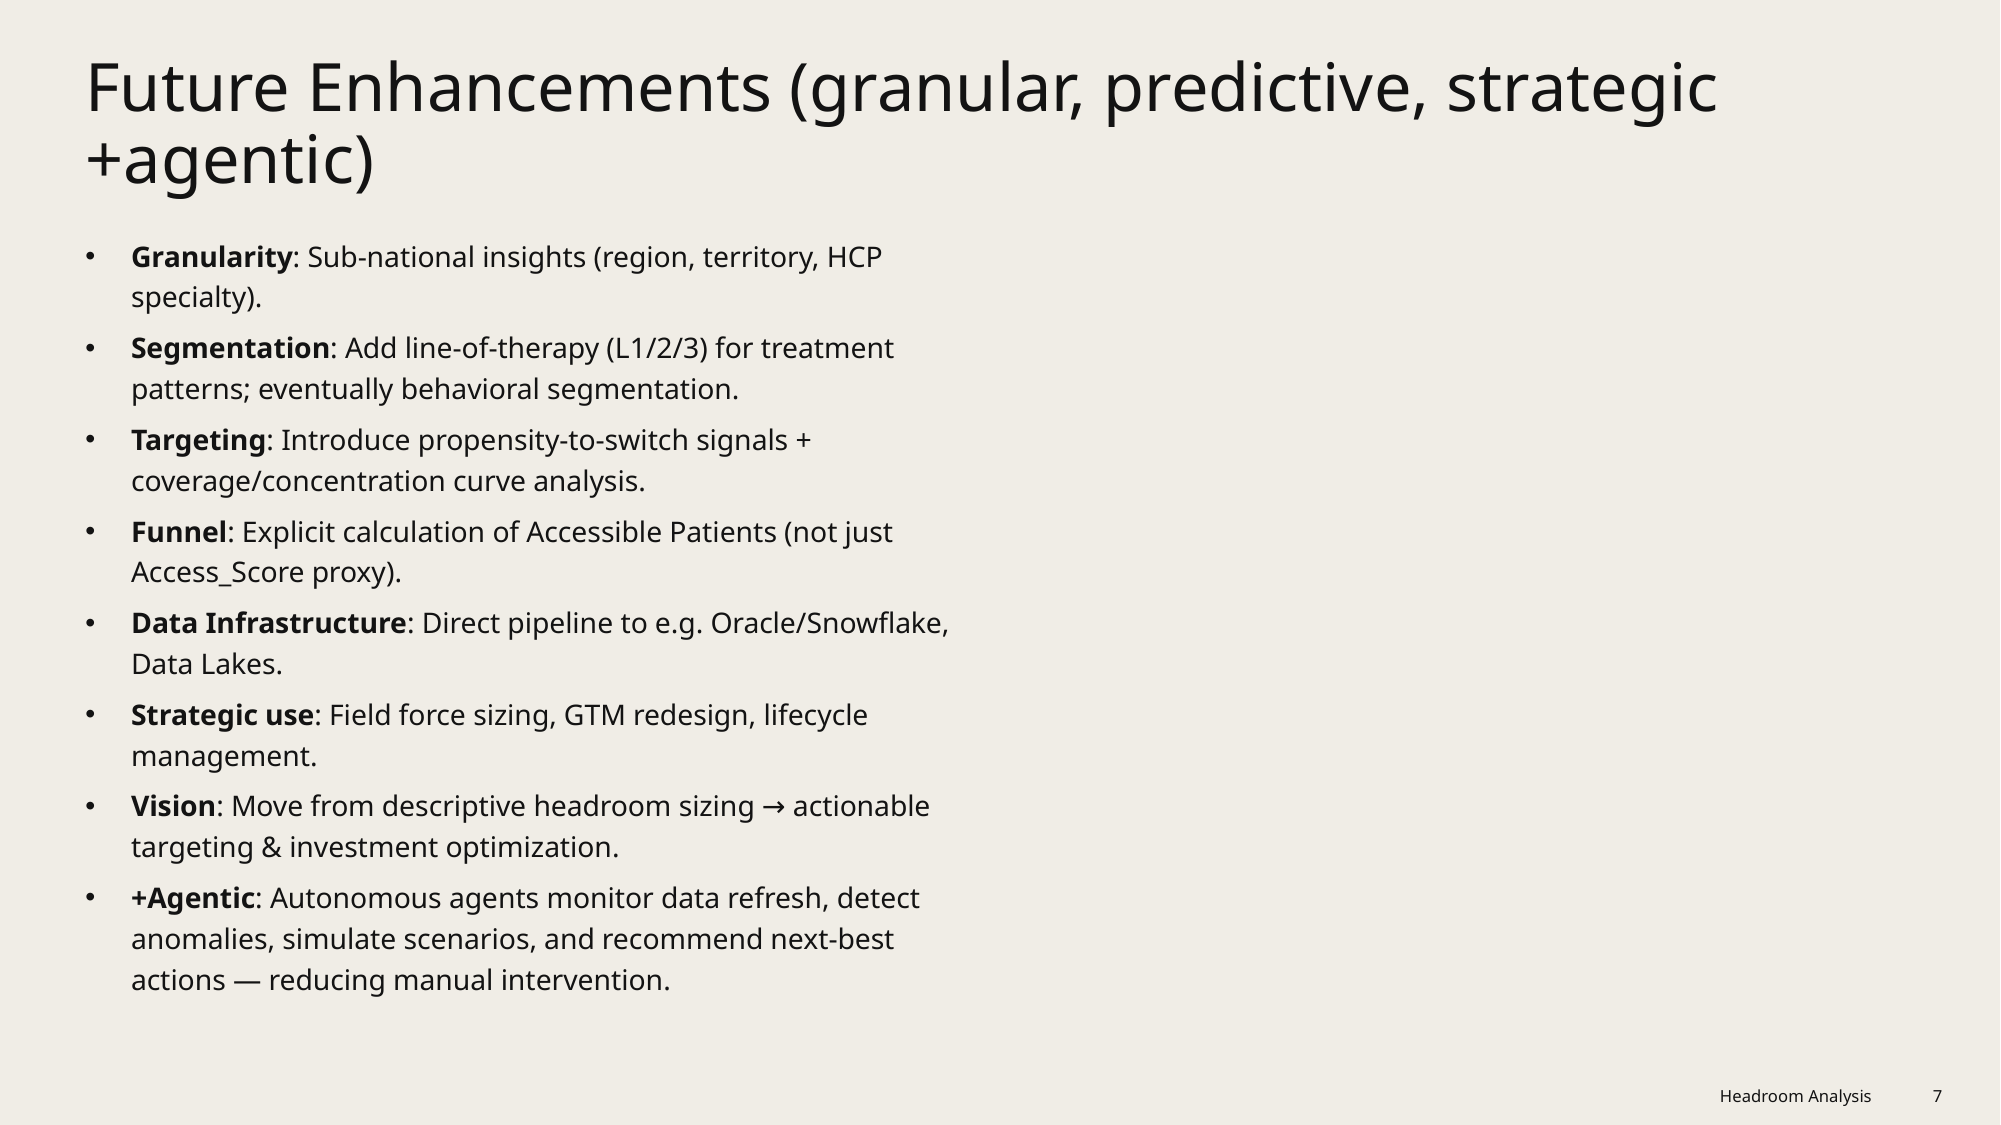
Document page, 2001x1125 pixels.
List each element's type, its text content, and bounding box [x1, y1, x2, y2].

footer Headroom Analysis [1453, 1069, 1882, 1125]
text_box Granularity: Sub-national insights (region, territory, HCP specialty). Segmentation: Add line-of-therapy (L1/2/3) for treatment patterns; eventually behavioral segmentation. Targeting: Introduce propensity-to-switch signals + coverage/concentration curve analysis. Funnel: Explicit calculation of Accessible Patients (not just Access_Score proxy). Data Infrastructure: Direct pipeline to e.g. Oracle/Snowflake, Data Lakes. Strategic use: Field force sizing, GTM redesign, lifecycle management. Vision: Move from descriptive headroom sizing → actionable targeting & investment optimization. +Agentic: Autonomous agents monitor data refresh, detect anomalies, simulate scenarios, and recommend next-best actions — reducing manual intervention. [70, 224, 979, 1011]
slide_number 7 [1882, 1069, 1958, 1125]
title Future Enhancements (granular, predictive, strategic +agentic) [70, 46, 1818, 206]
